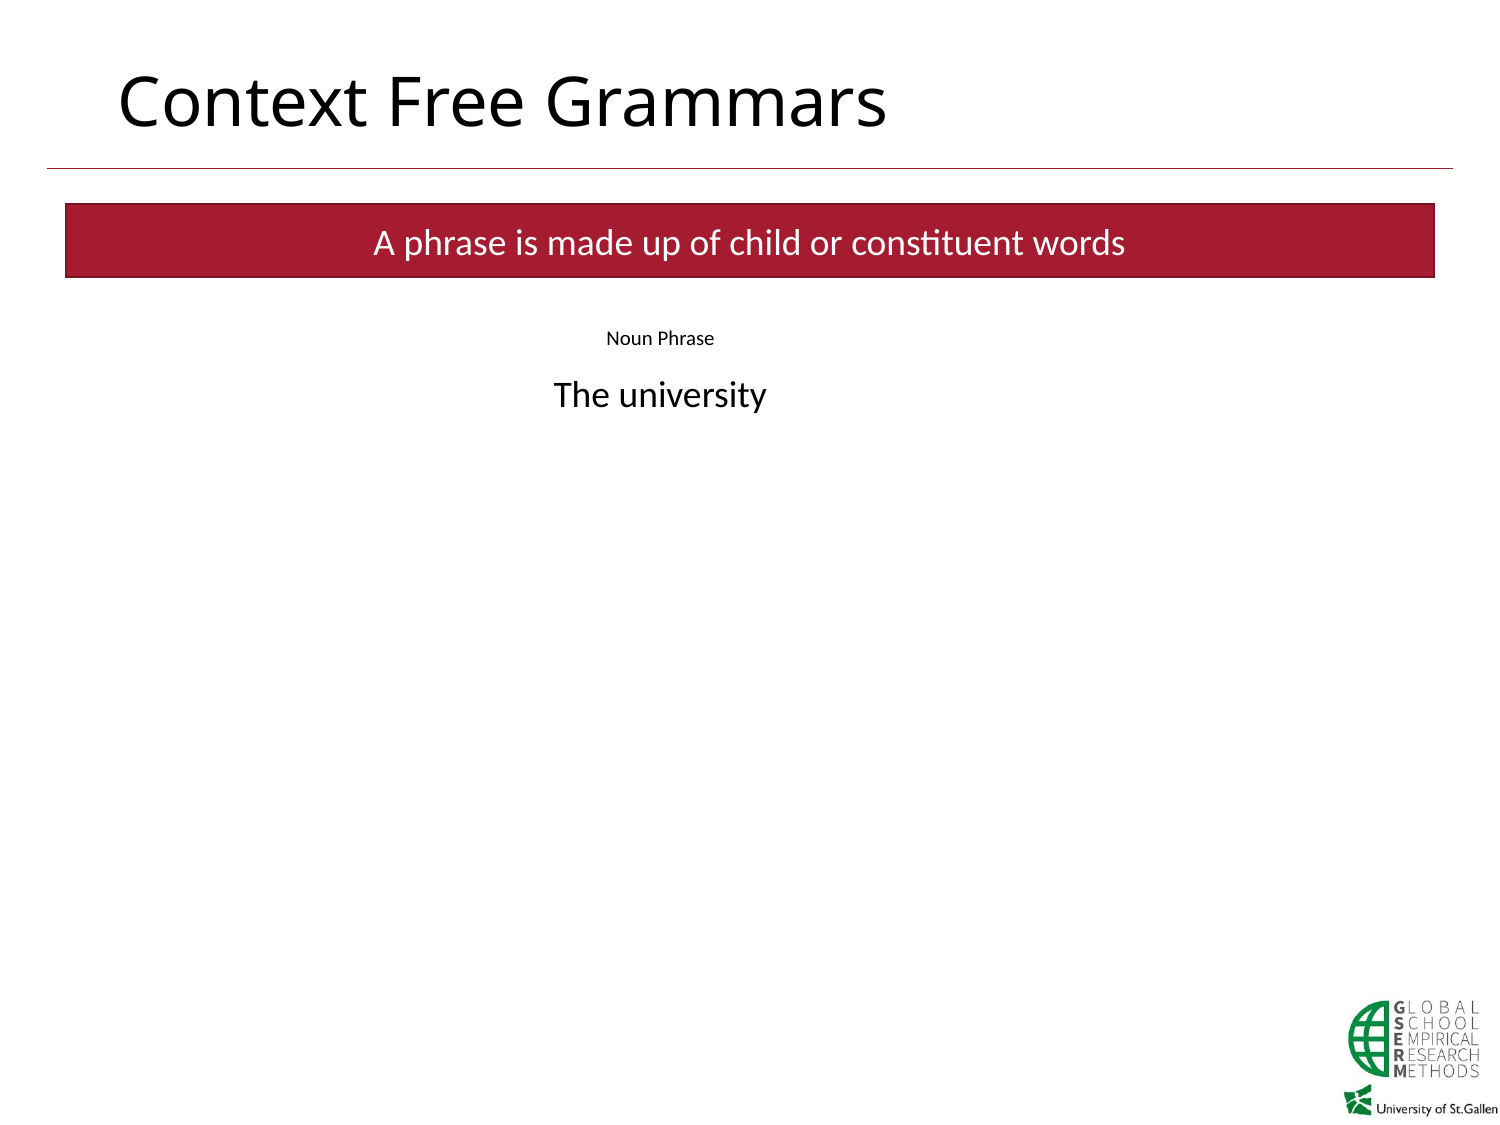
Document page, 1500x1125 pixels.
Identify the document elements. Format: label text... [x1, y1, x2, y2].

text_box The university [538, 362, 783, 423]
title Context Free Grammars [103, 59, 1397, 157]
picture [1342, 992, 1500, 1125]
text_box Noun Phrase [591, 316, 730, 357]
text_box A phrase is made up of child or constituent words [65, 203, 1435, 278]
